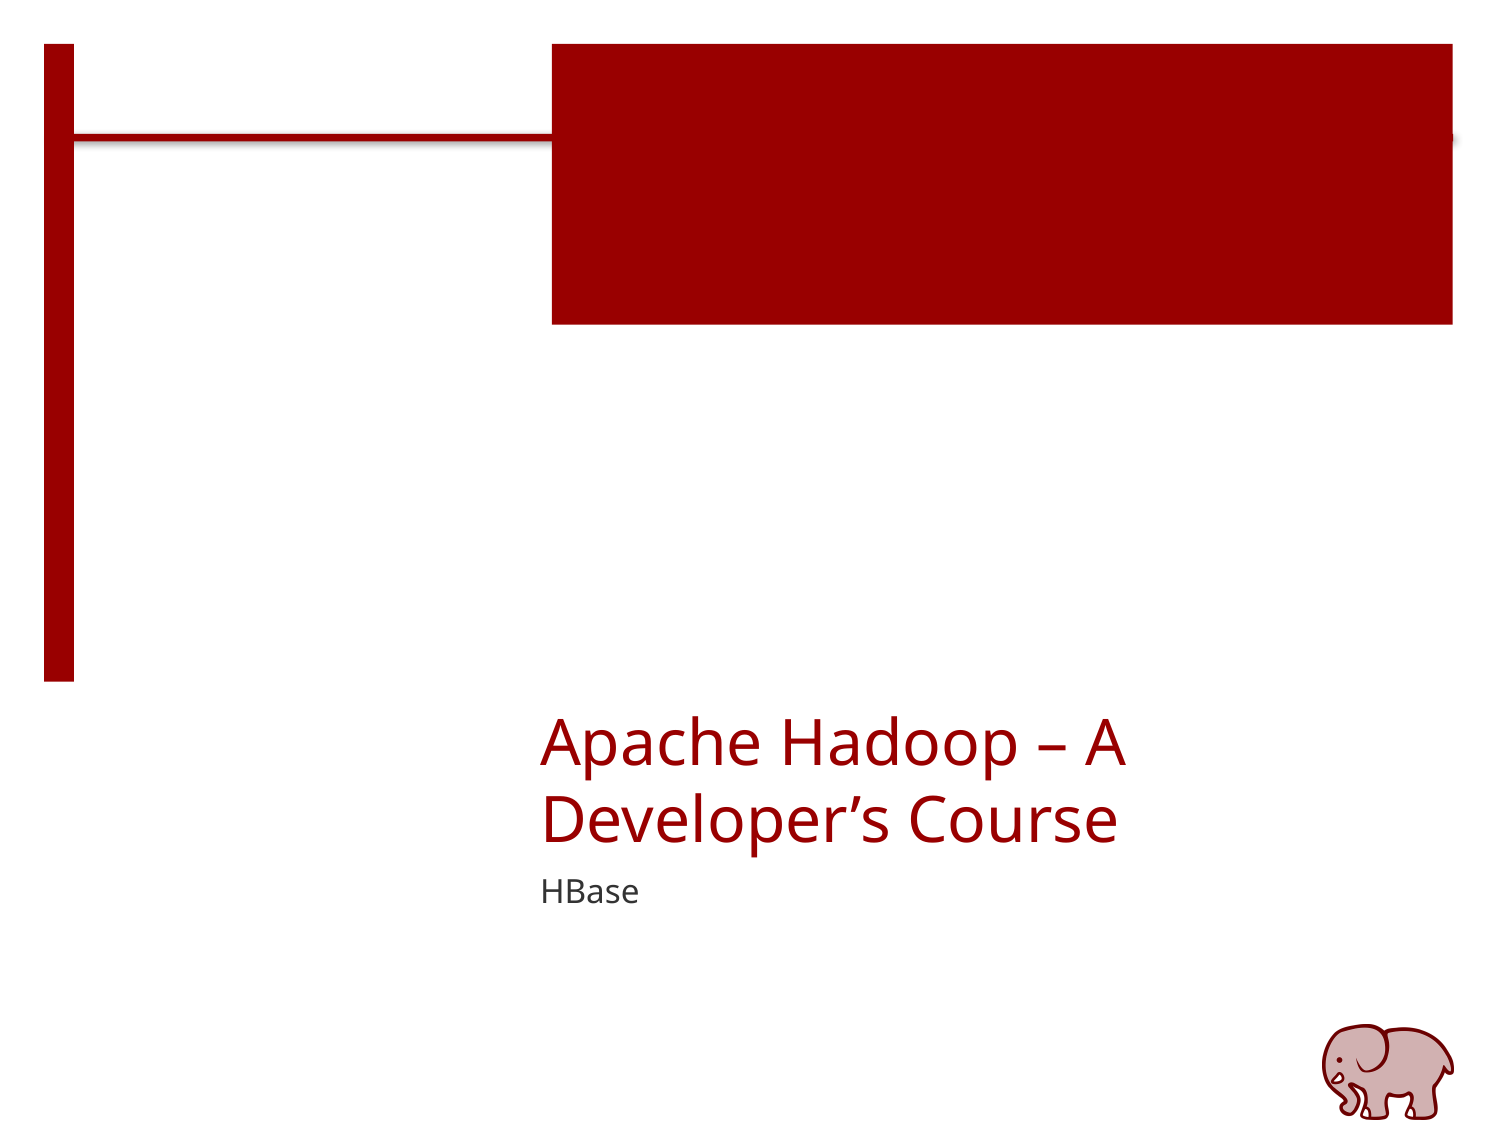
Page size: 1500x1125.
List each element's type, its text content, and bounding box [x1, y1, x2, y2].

subtitle HBase [525, 862, 1421, 965]
title Apache Hadoop – A Developer’s Course [525, 690, 1421, 862]
